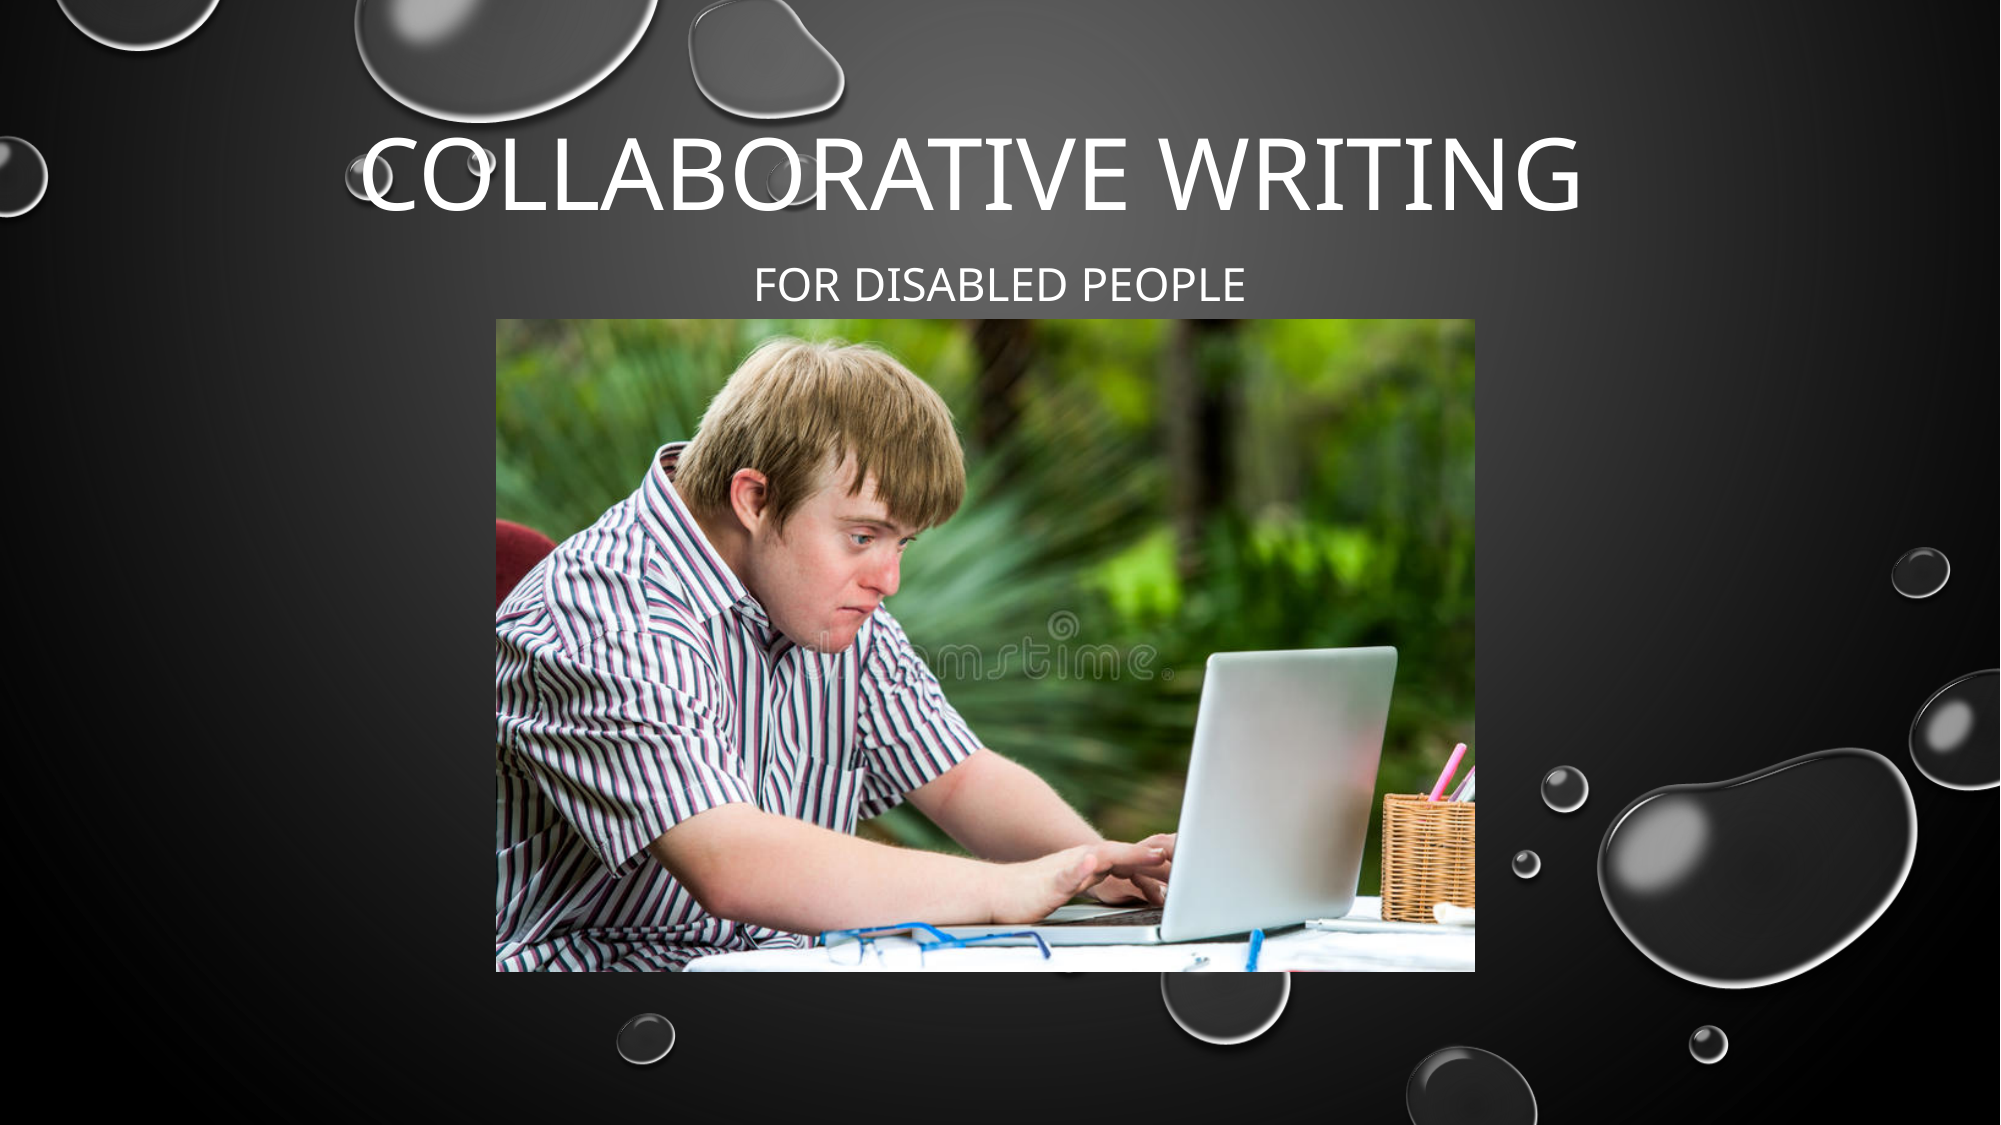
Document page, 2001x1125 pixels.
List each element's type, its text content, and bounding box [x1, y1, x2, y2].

picture [0, 0, 2000, 1125]
title Collaborative writing [247, 0, 1696, 240]
subtitle For disabled people [287, 236, 1713, 462]
